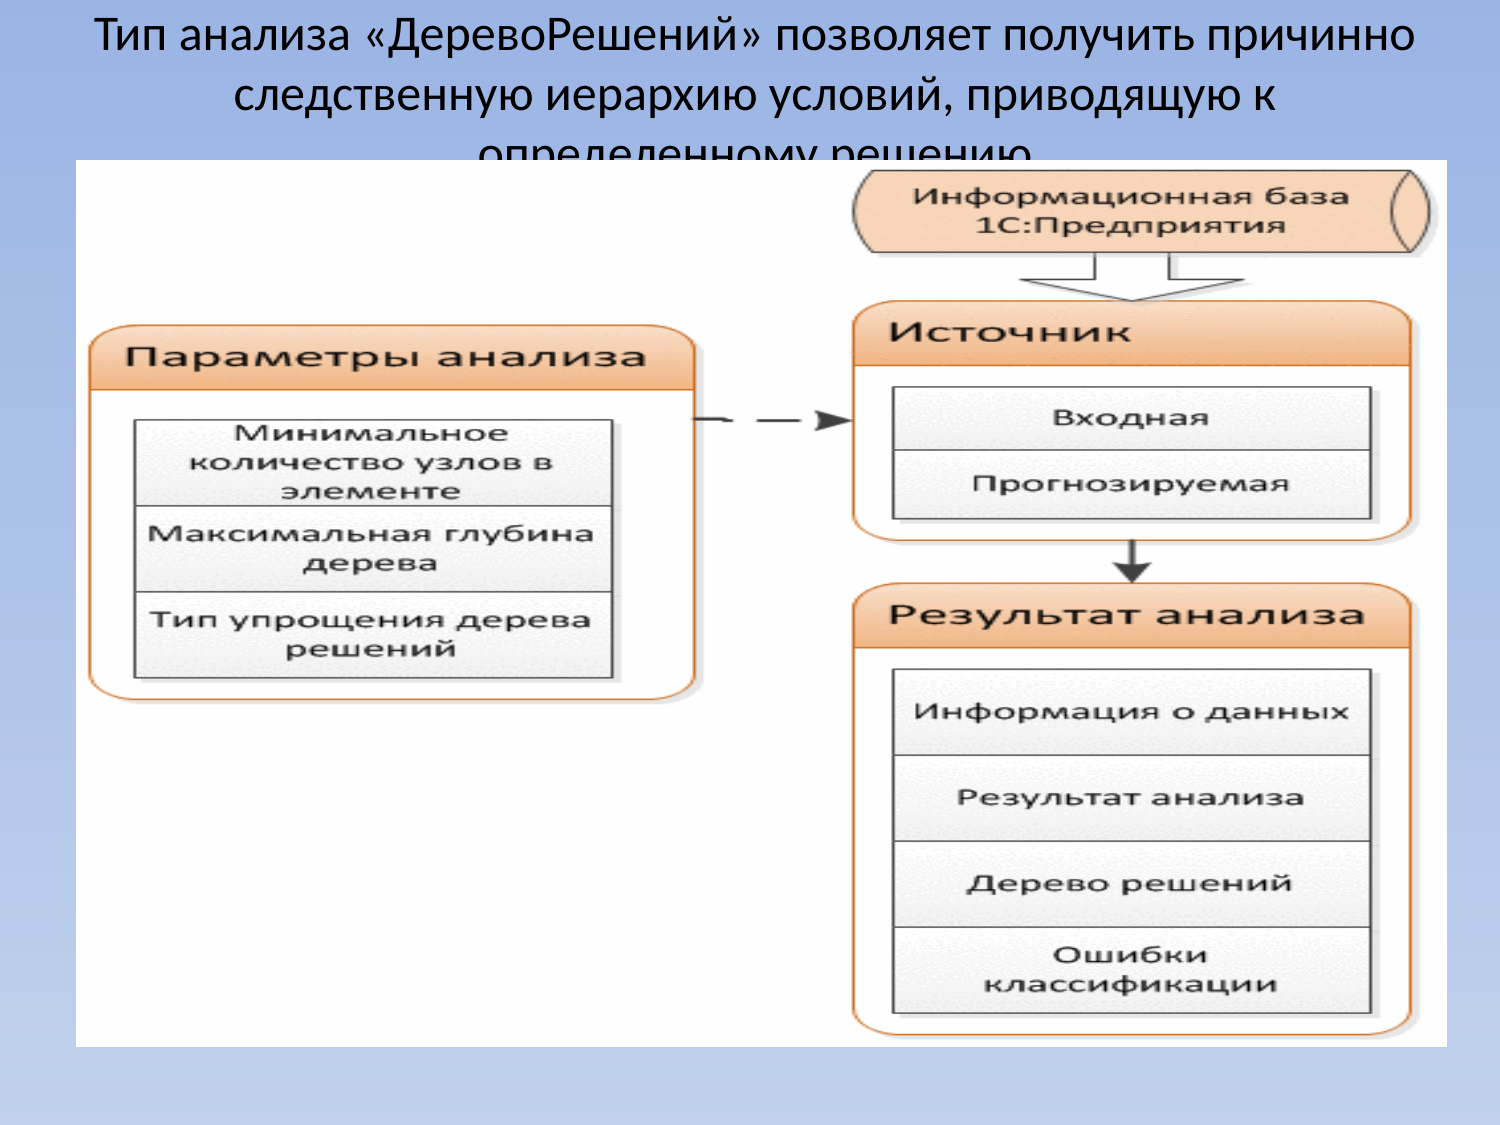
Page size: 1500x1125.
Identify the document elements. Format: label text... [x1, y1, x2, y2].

title Тип анализа «ДеревоРешений» позволяет получить причинно следственную иерархию условий, приводящую к определенному решению [51, 7, 1459, 173]
picture [76, 160, 1448, 1047]
